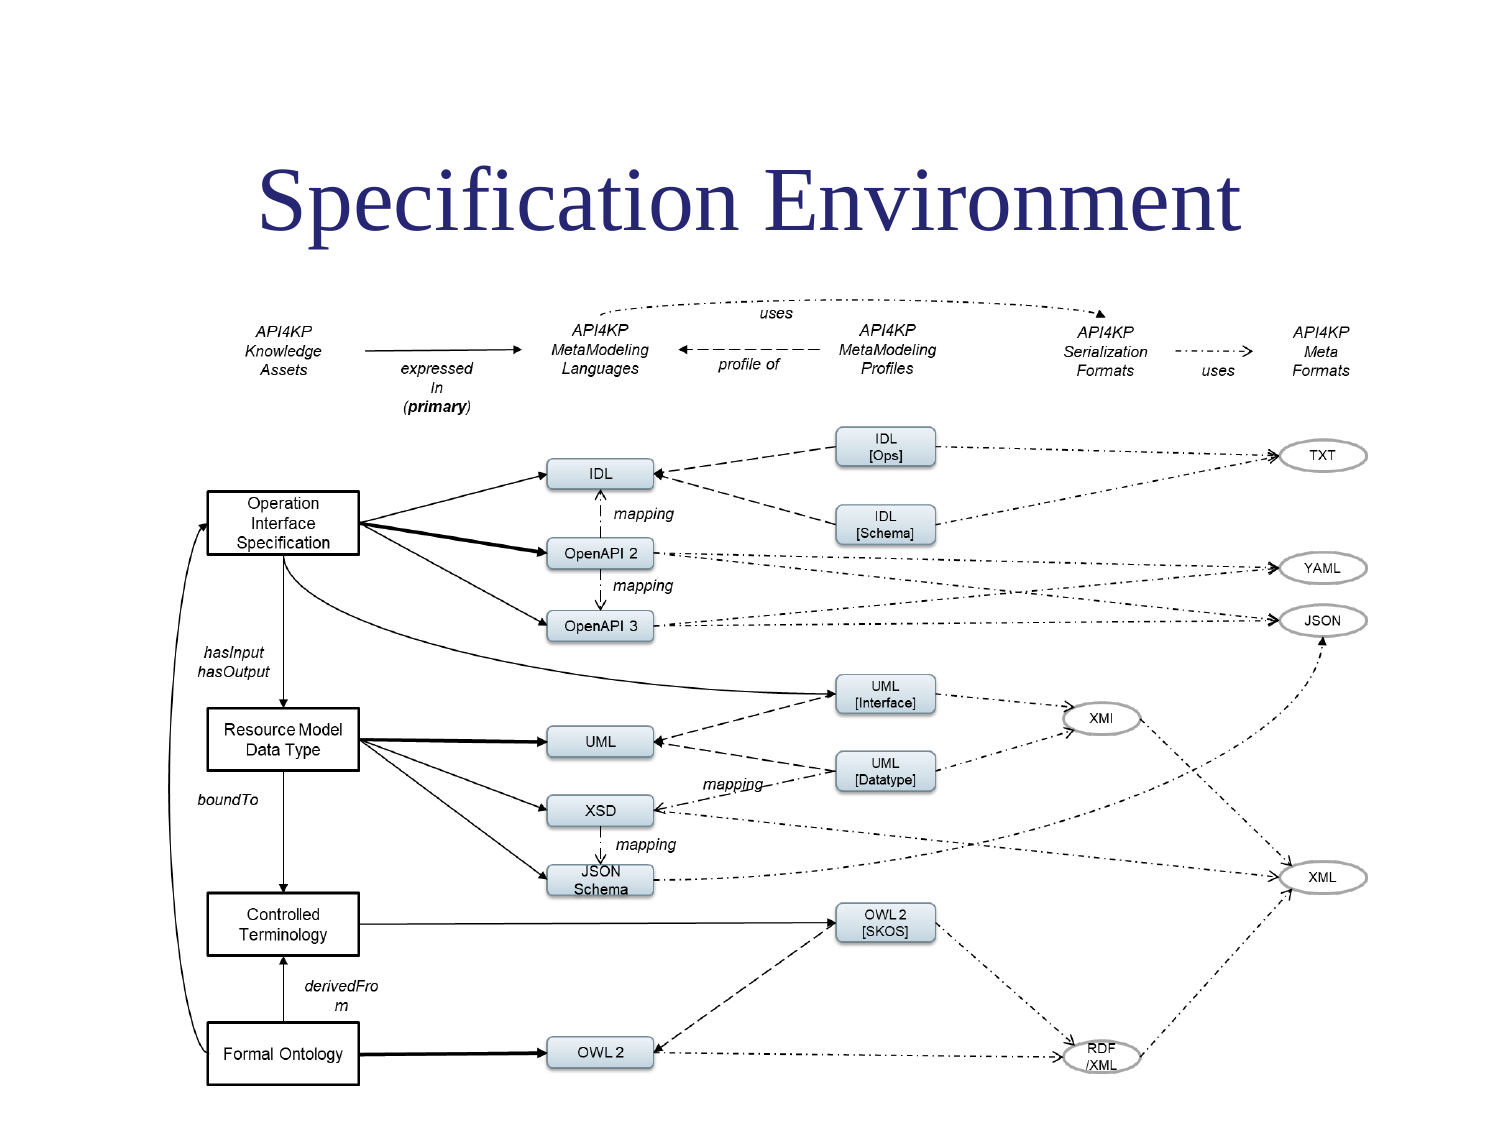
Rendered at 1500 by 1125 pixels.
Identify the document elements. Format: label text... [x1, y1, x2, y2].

title Specification Environment [112, 99, 1388, 288]
picture [168, 298, 1388, 1086]
